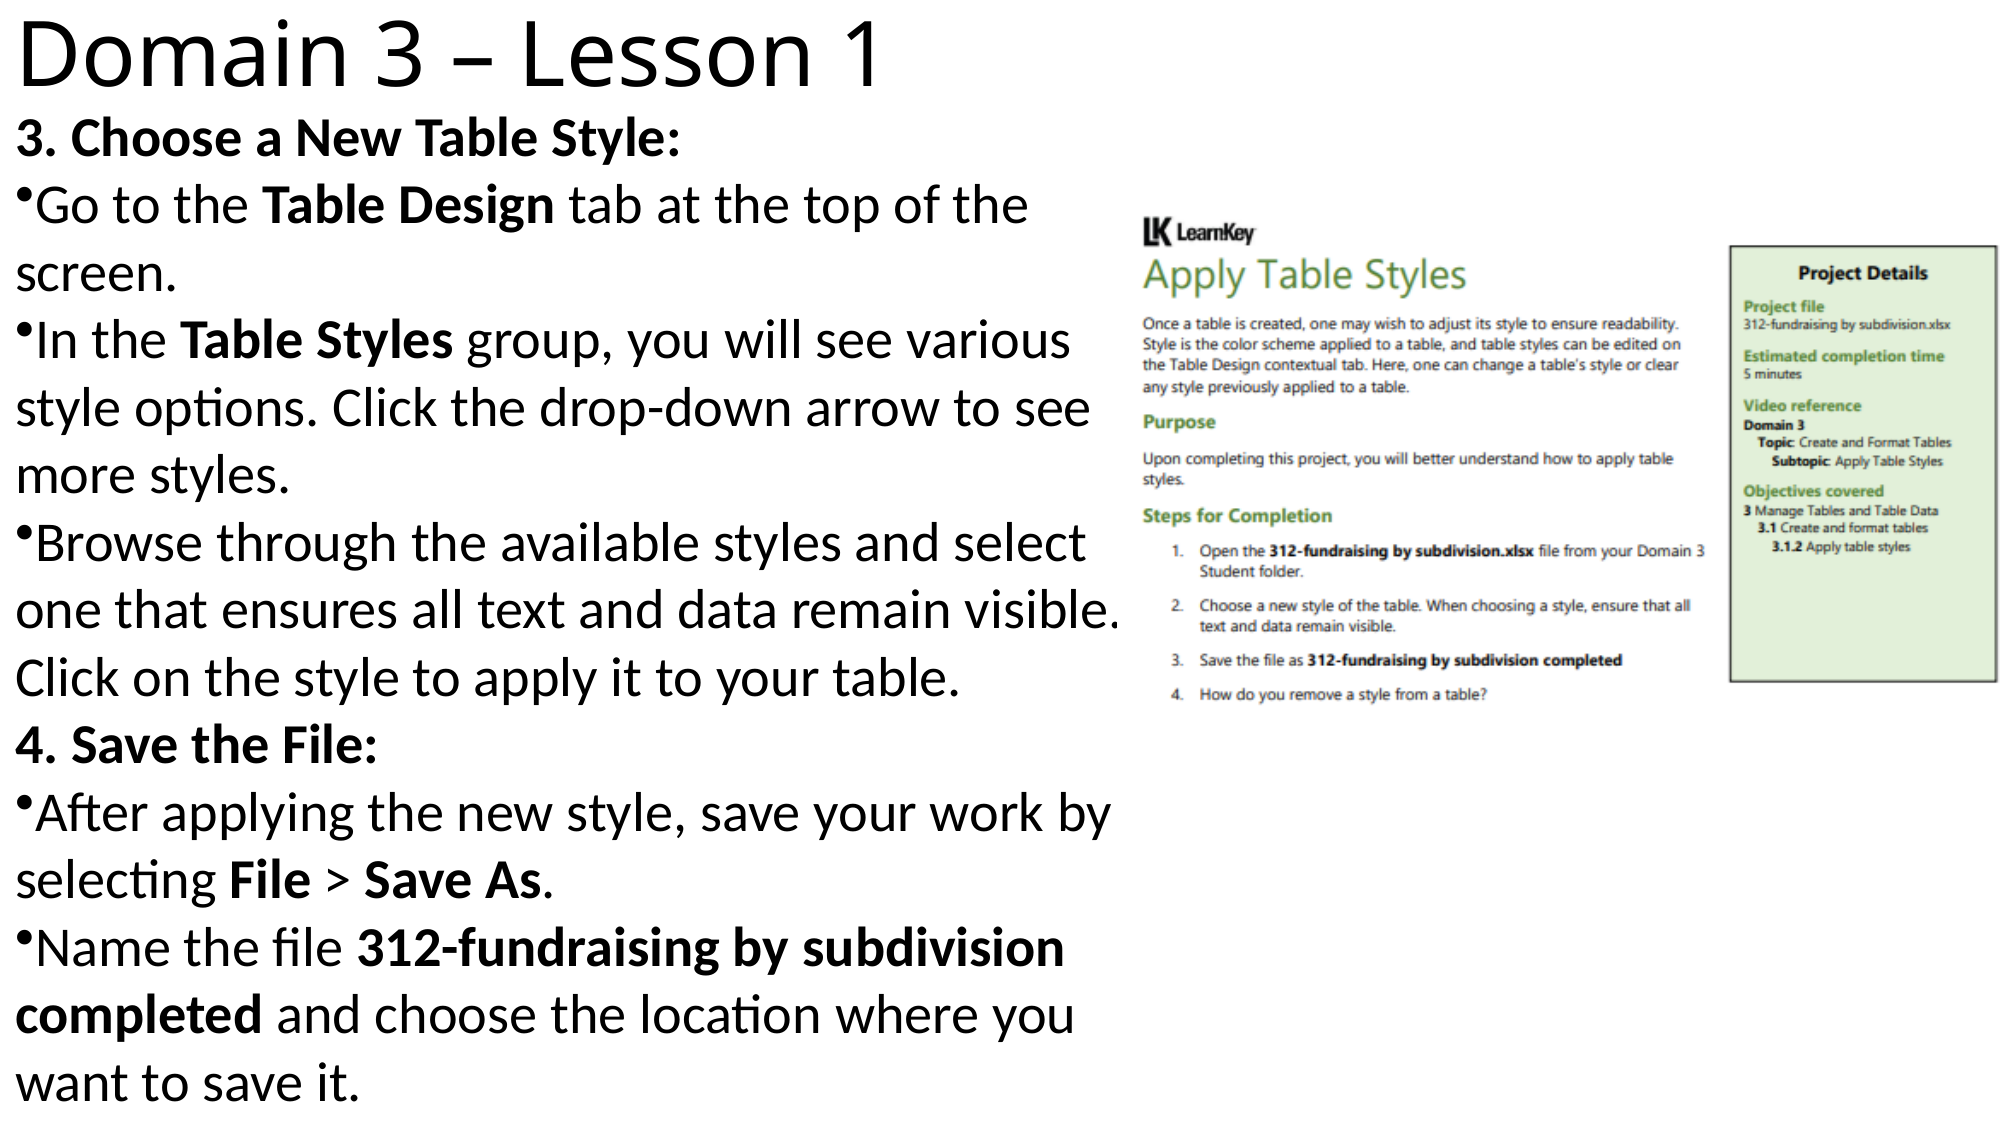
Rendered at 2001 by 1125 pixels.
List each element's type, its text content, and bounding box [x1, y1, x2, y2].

picture [1117, 191, 2000, 708]
title Domain 3 – Lesson 1 [0, 0, 1725, 114]
text_box 3. Choose a New Table Style: Go to the Table Design tab at the top of the screen. In the Table Styles group, you will see various style options. Click the drop-down arrow to see more styles. Browse through the available styles and select one that ensures all text and data remain visible. Click on the style to apply it to your table. 4. Save the File: After applying the new style, save your work by selecting File > Save As. Name the file 312-fundraising by subdivision completed and choose the location where you want to save it. [0, 92, 1152, 1120]
